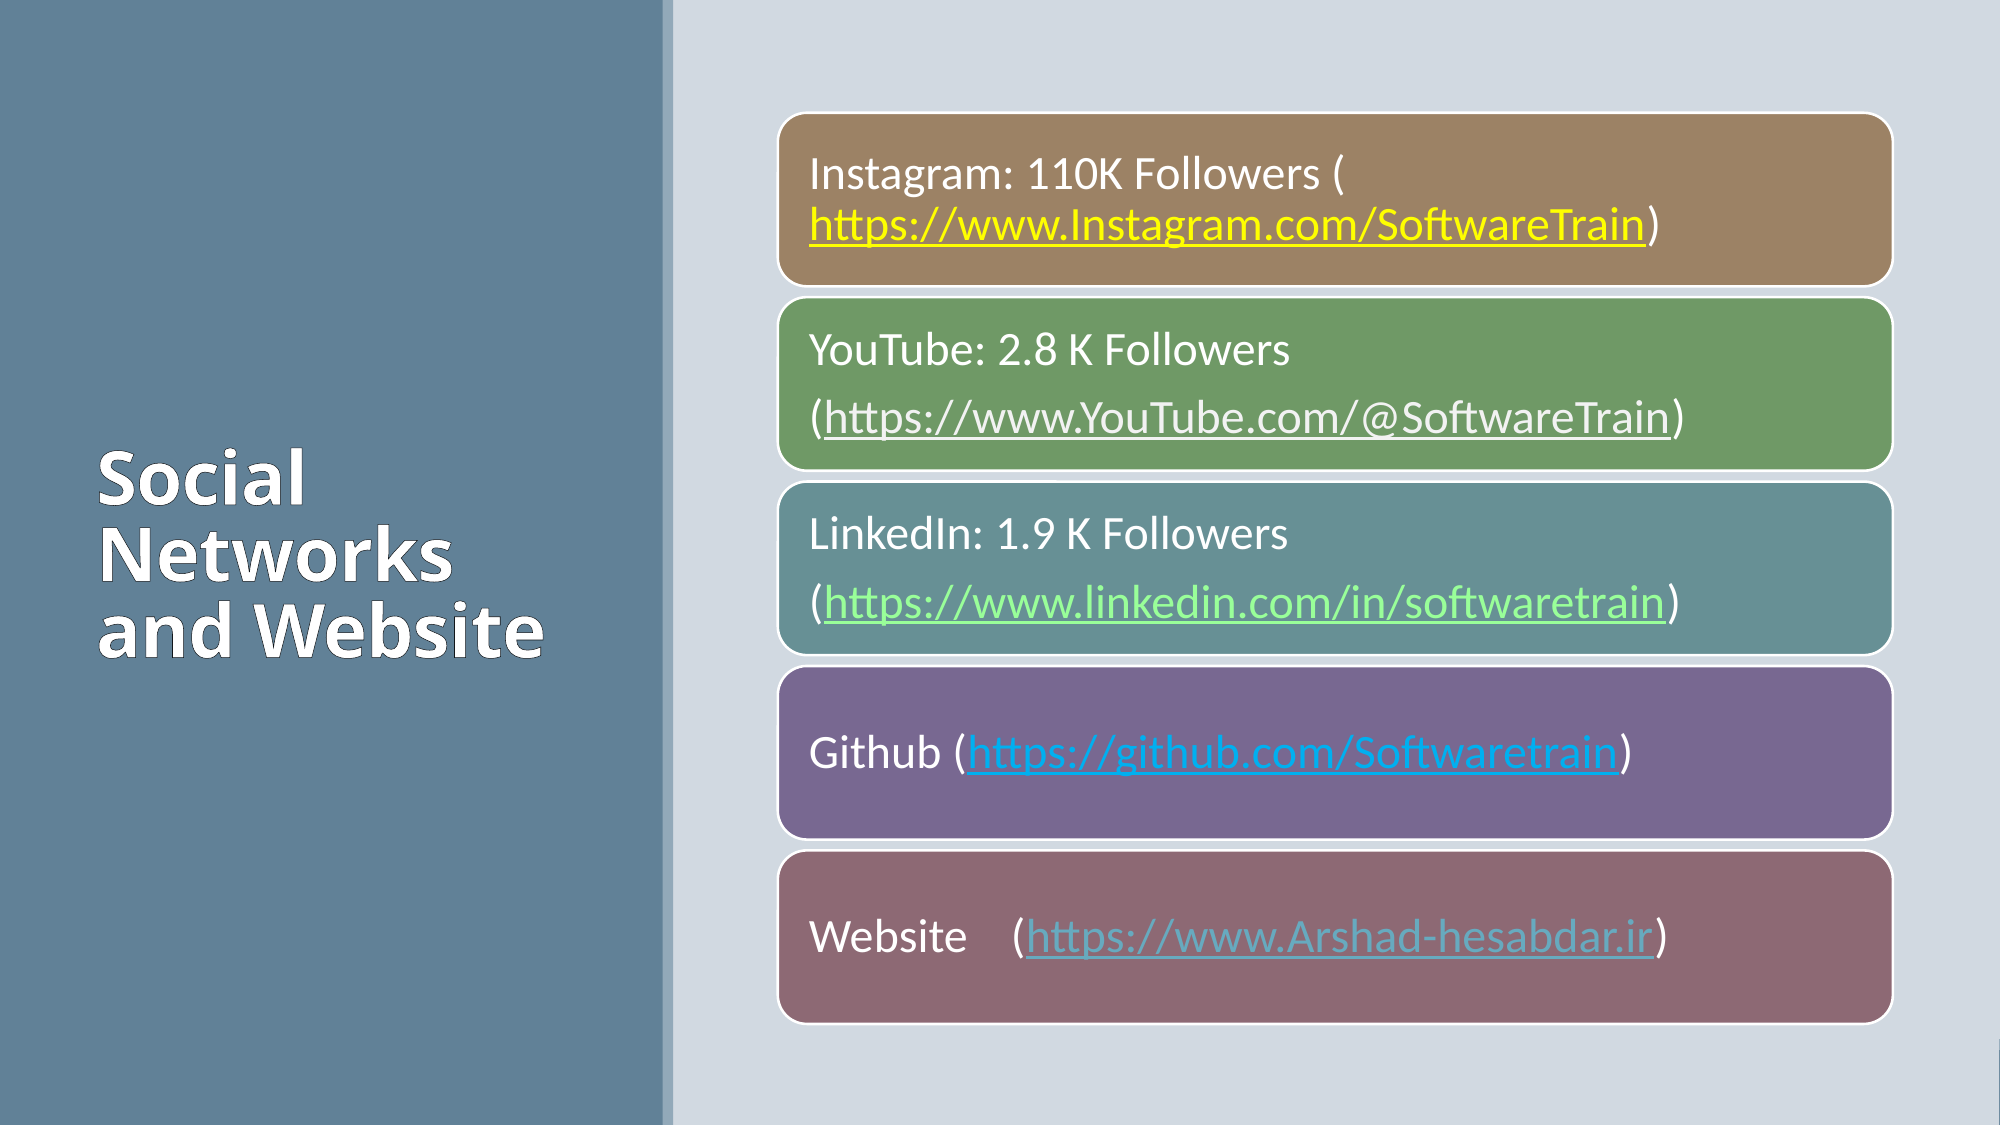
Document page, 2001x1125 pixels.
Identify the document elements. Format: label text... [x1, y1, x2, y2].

text_box [661, 0, 674, 1125]
title Social Networks and Website [80, 84, 587, 1032]
text_box [0, 0, 661, 1125]
text_box [674, 0, 2000, 1125]
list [777, 104, 1894, 1033]
